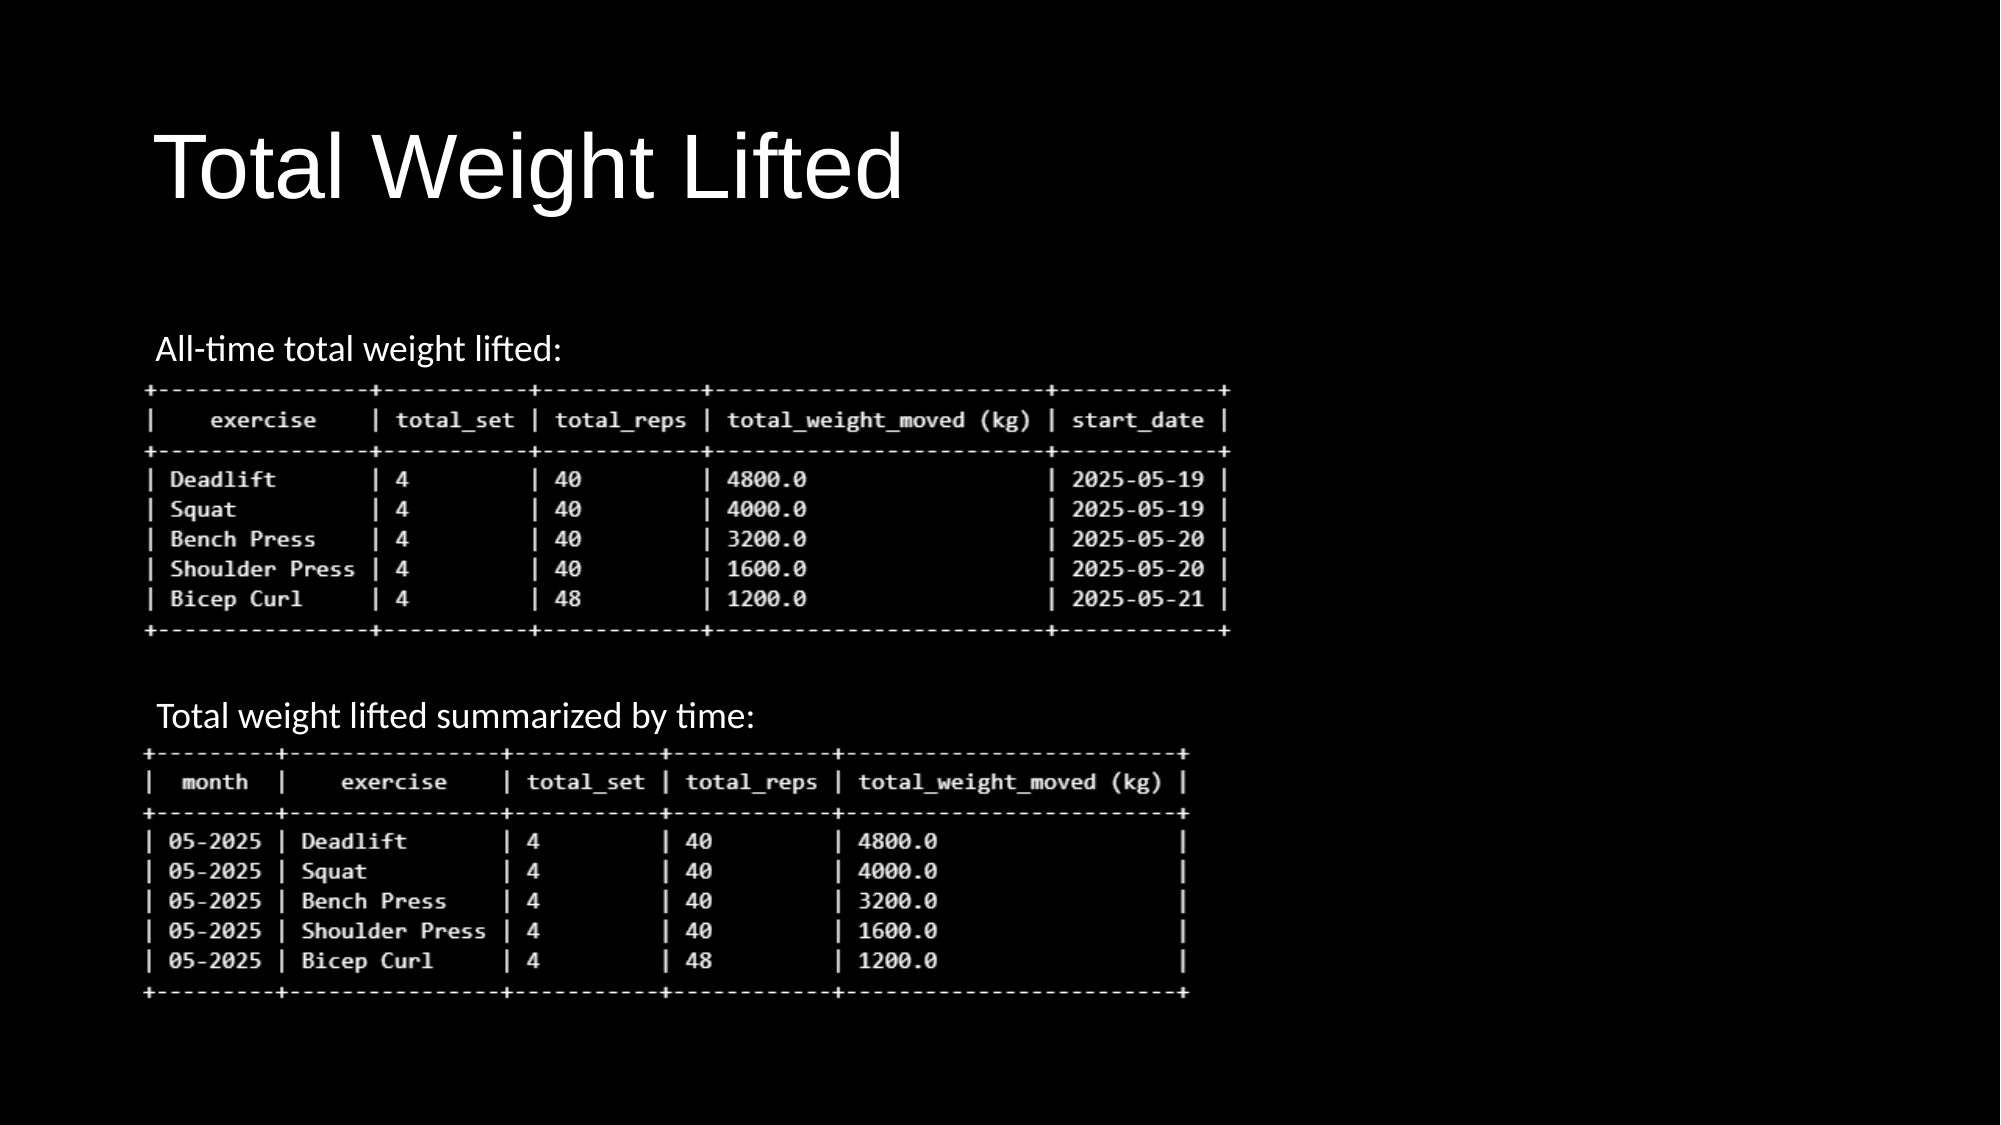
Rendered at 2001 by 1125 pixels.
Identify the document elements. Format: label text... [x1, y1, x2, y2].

picture [142, 382, 1234, 641]
text_box All-time total weight lifted: [140, 316, 578, 376]
title Total Weight Lifted [137, 59, 1863, 278]
text_box Total weight lifted summarized by time: [141, 684, 772, 744]
picture [142, 747, 1192, 1003]
